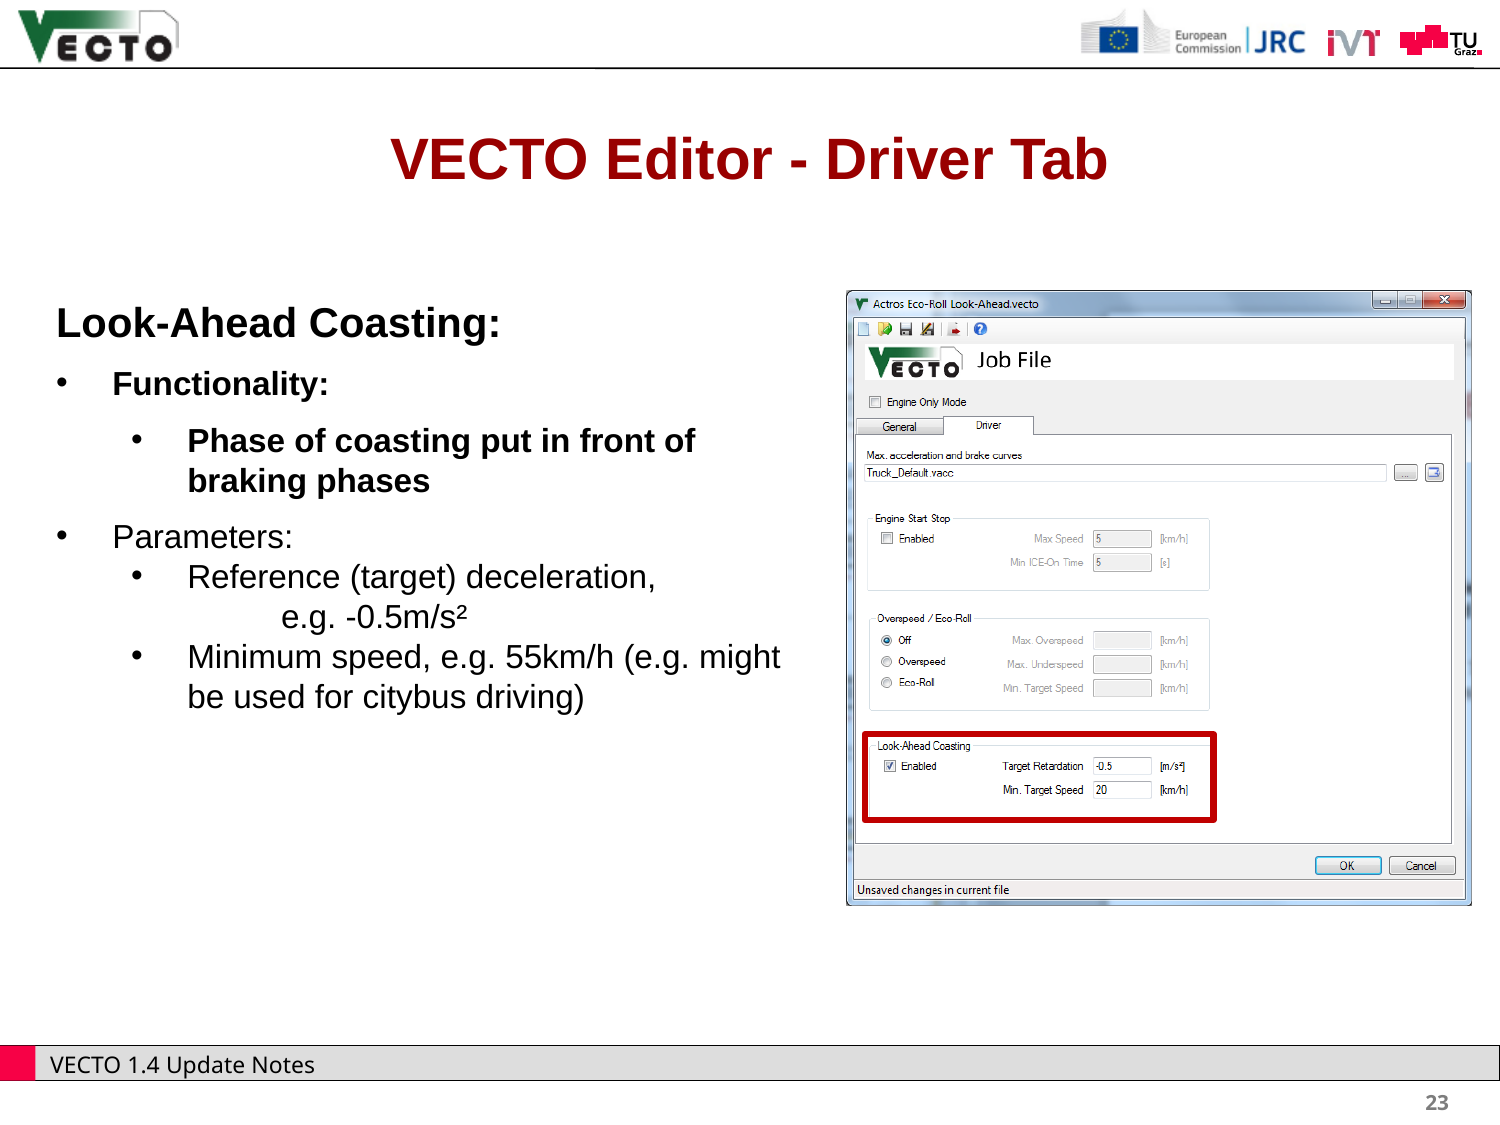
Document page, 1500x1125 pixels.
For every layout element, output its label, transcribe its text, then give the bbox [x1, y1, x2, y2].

picture [845, 289, 1473, 907]
text_box Look-Ahead Coasting: Functionality: Phase of coasting put in front of braking phases Parameters: Reference (target) deceleration, e.g. -0.5m/s² Minimum speed, e.g. 55km/h (e.g. might be used for citybus driving) [41, 288, 821, 723]
picture [1328, 30, 1380, 56]
title VECTO Editor - Driver Tab [0, 127, 1500, 185]
picture [1080, 7, 1306, 54]
picture [17, 9, 179, 65]
